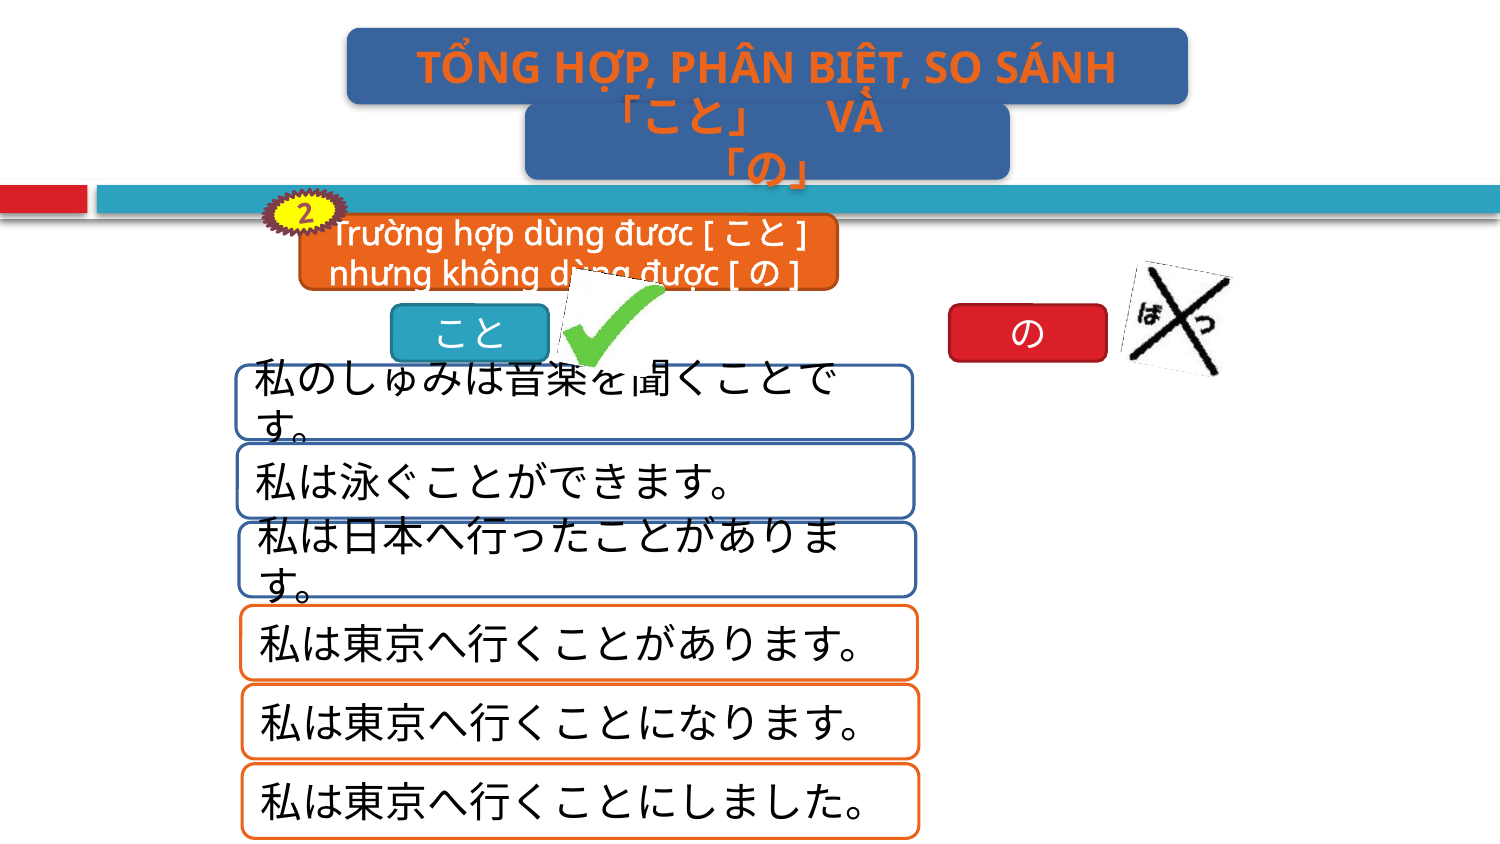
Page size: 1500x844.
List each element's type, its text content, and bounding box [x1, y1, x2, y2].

picture [557, 268, 666, 378]
text_box こと [389, 303, 550, 363]
text_box 私は東京へ行くことにしました。 [240, 762, 921, 840]
text_box Trường hợp dùng đươc [こと] nhưng không dùng được [の] [298, 212, 840, 291]
text_box 私は東京へ行くことがあります。 [239, 603, 919, 682]
text_box 2 [261, 187, 349, 238]
text_box 私は日本へ行ったことがあります。 [237, 520, 918, 599]
text_box の [947, 303, 1108, 363]
text_box 「こと」 VÀ 「の」 [525, 103, 1010, 180]
text_box 私は泳ぐことができます。 [235, 441, 916, 520]
text_box 私は東京へ行くことになります。 [240, 682, 921, 761]
picture [1120, 261, 1238, 378]
text_box 私のしゅみは音楽を聞くことです。 [234, 363, 915, 442]
text_box TỔNG HỢP, PHÂN BIỆT, SO SÁNH [346, 27, 1189, 105]
